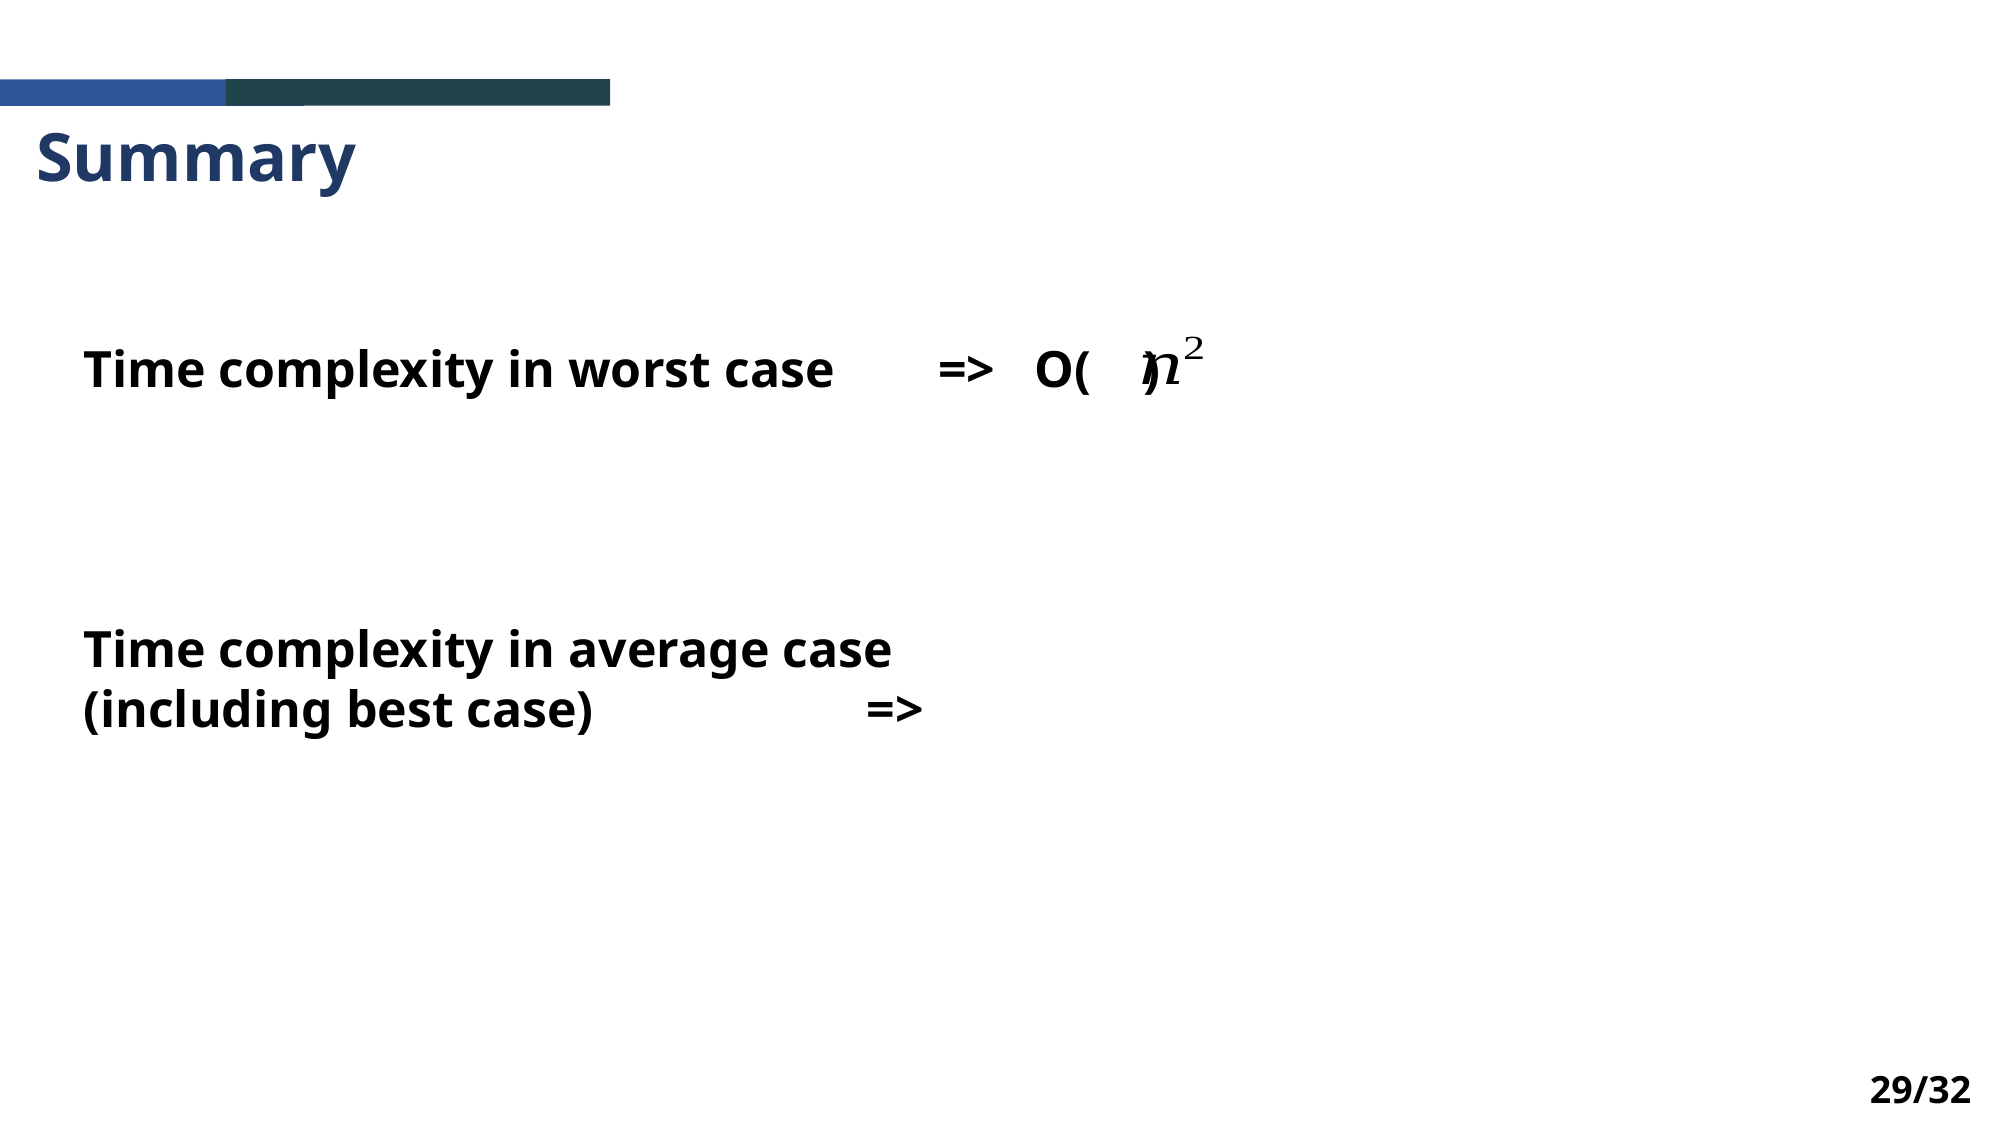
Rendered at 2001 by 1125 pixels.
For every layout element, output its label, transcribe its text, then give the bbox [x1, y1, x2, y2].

text_box Time complexity in worst case => O( ) [68, 329, 1513, 405]
text_box Summary [21, 106, 812, 202]
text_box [0, 79, 611, 106]
text_box 29/32 [1855, 1058, 2000, 1119]
